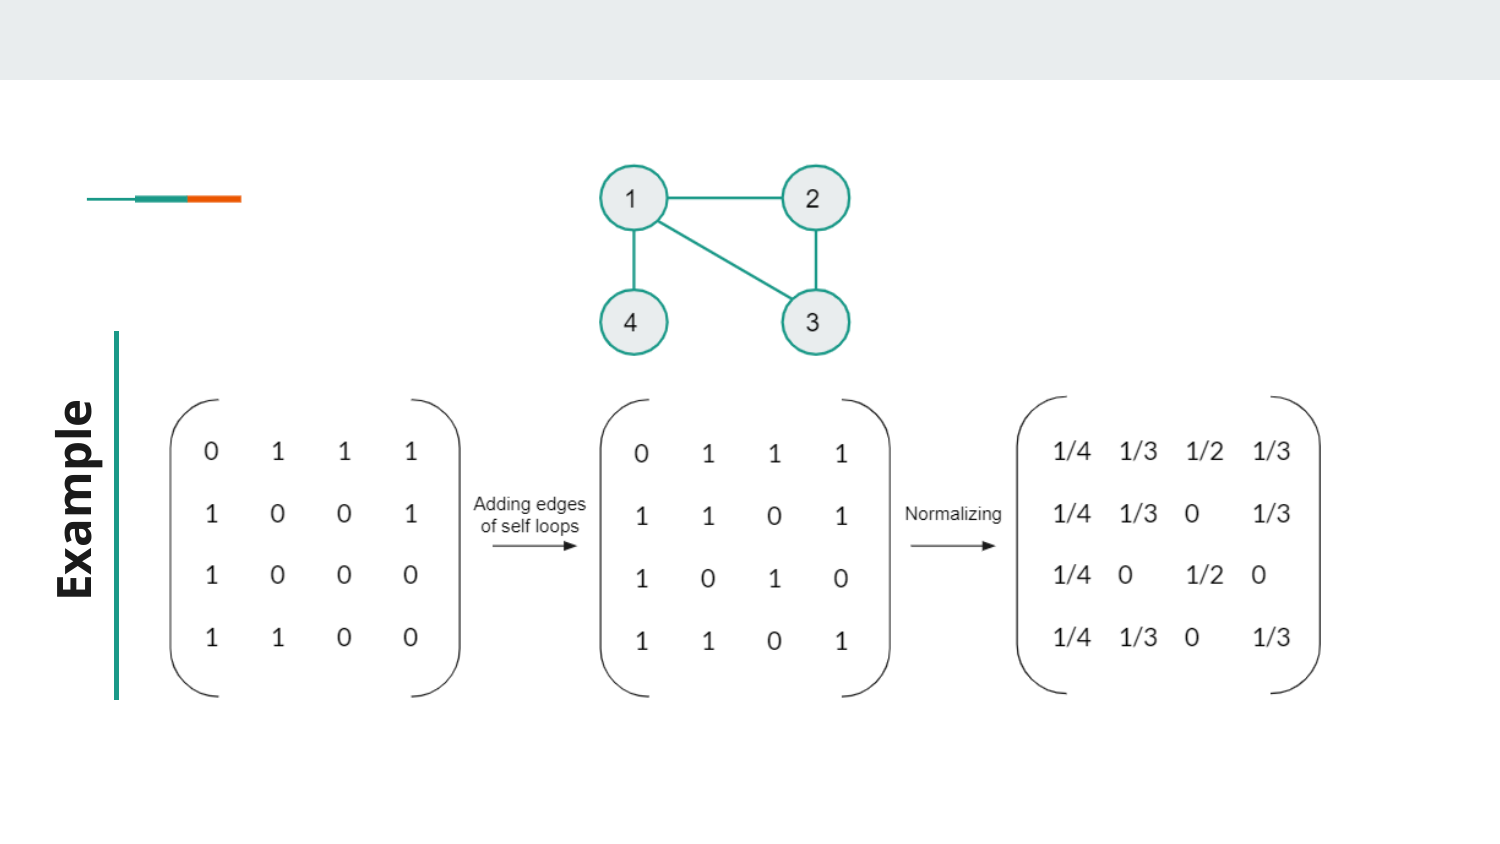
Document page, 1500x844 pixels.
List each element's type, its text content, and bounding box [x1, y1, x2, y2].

title Example [28, 265, 117, 617]
picture [135, 105, 1327, 737]
